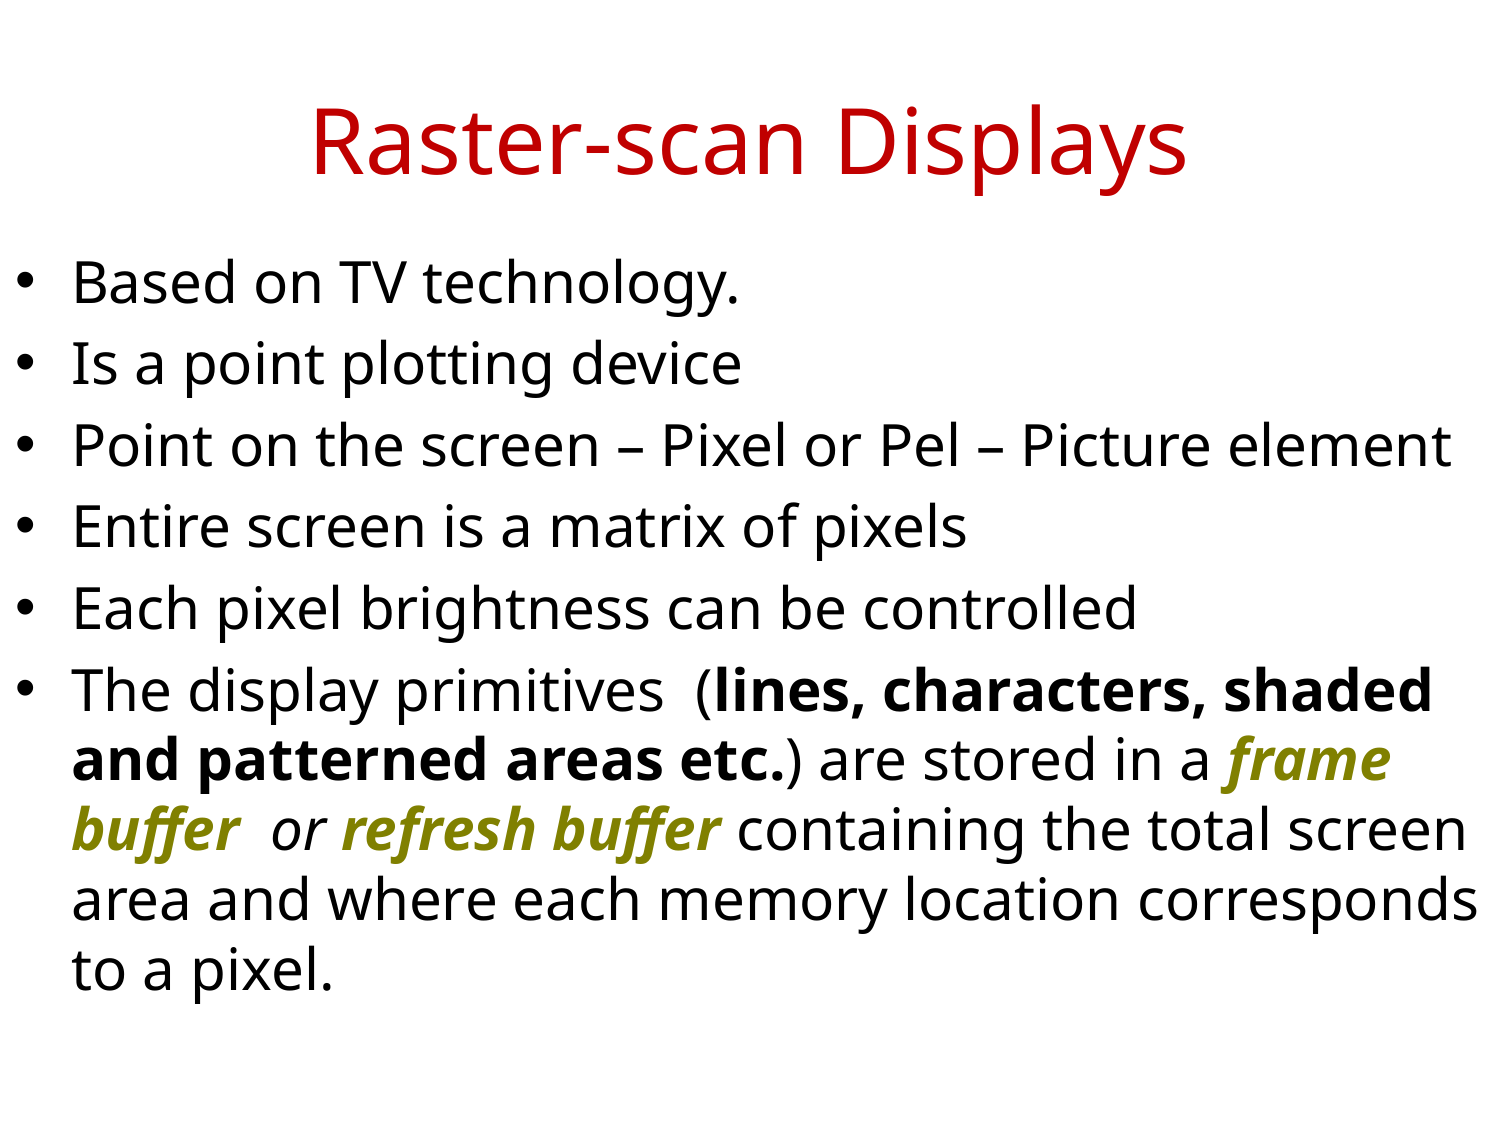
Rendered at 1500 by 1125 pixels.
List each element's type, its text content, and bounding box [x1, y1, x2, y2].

title Raster-scan Displays [75, 37, 1425, 237]
list Based on TV technology. Is a point plotting device Point on the screen – Pixel or Pel – Picture element Entire screen is a matrix of pixels Each pixel brightness can be controlled The display primitives (lines, characters, shaded and patterned areas etc.) are stored in a frame buffer or refresh buffer containing the total screen area and where each memory location corresponds to a pixel. [0, 237, 1500, 1125]
